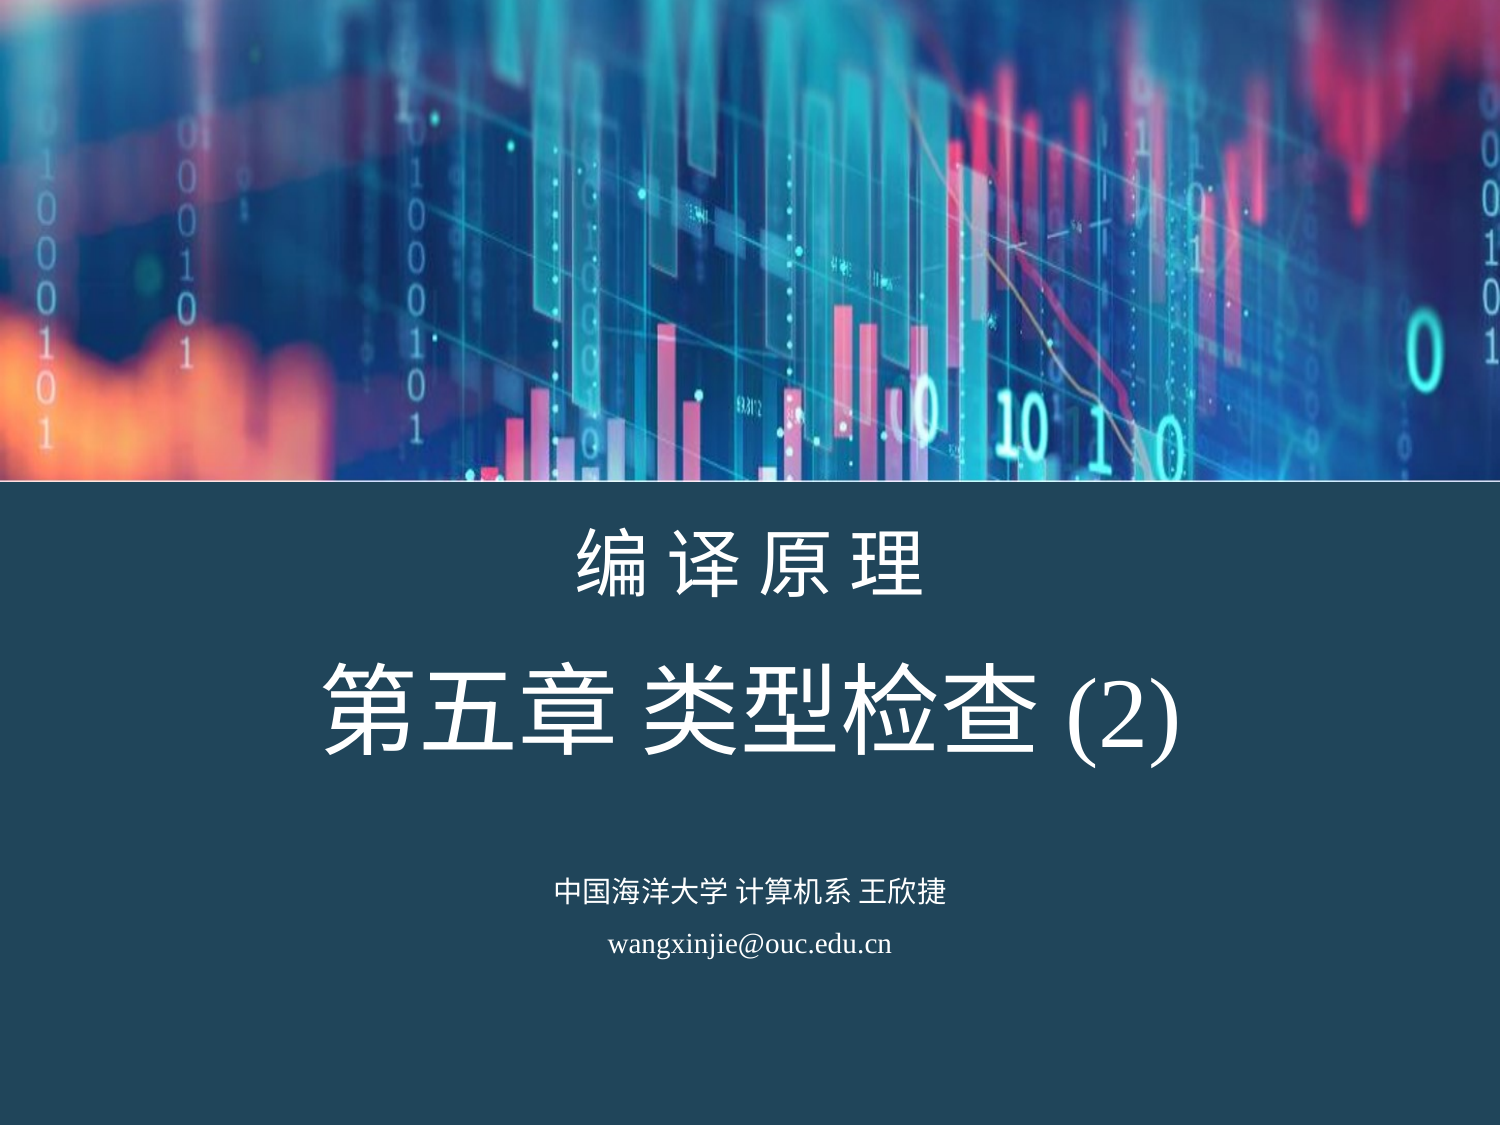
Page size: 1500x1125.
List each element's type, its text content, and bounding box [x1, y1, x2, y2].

title 第五章 类型检查(2) [112, 416, 1388, 777]
picture [755, 400, 761, 407]
subtitle 中国海洋大学 计算机系 王欣捷 wangxinjie@ouc.edu.cn [187, 814, 1313, 969]
picture [640, 407, 645, 416]
text_box 编 译 原 理 [559, 509, 940, 615]
picture [757, 409, 764, 416]
picture [0, 0, 1500, 482]
